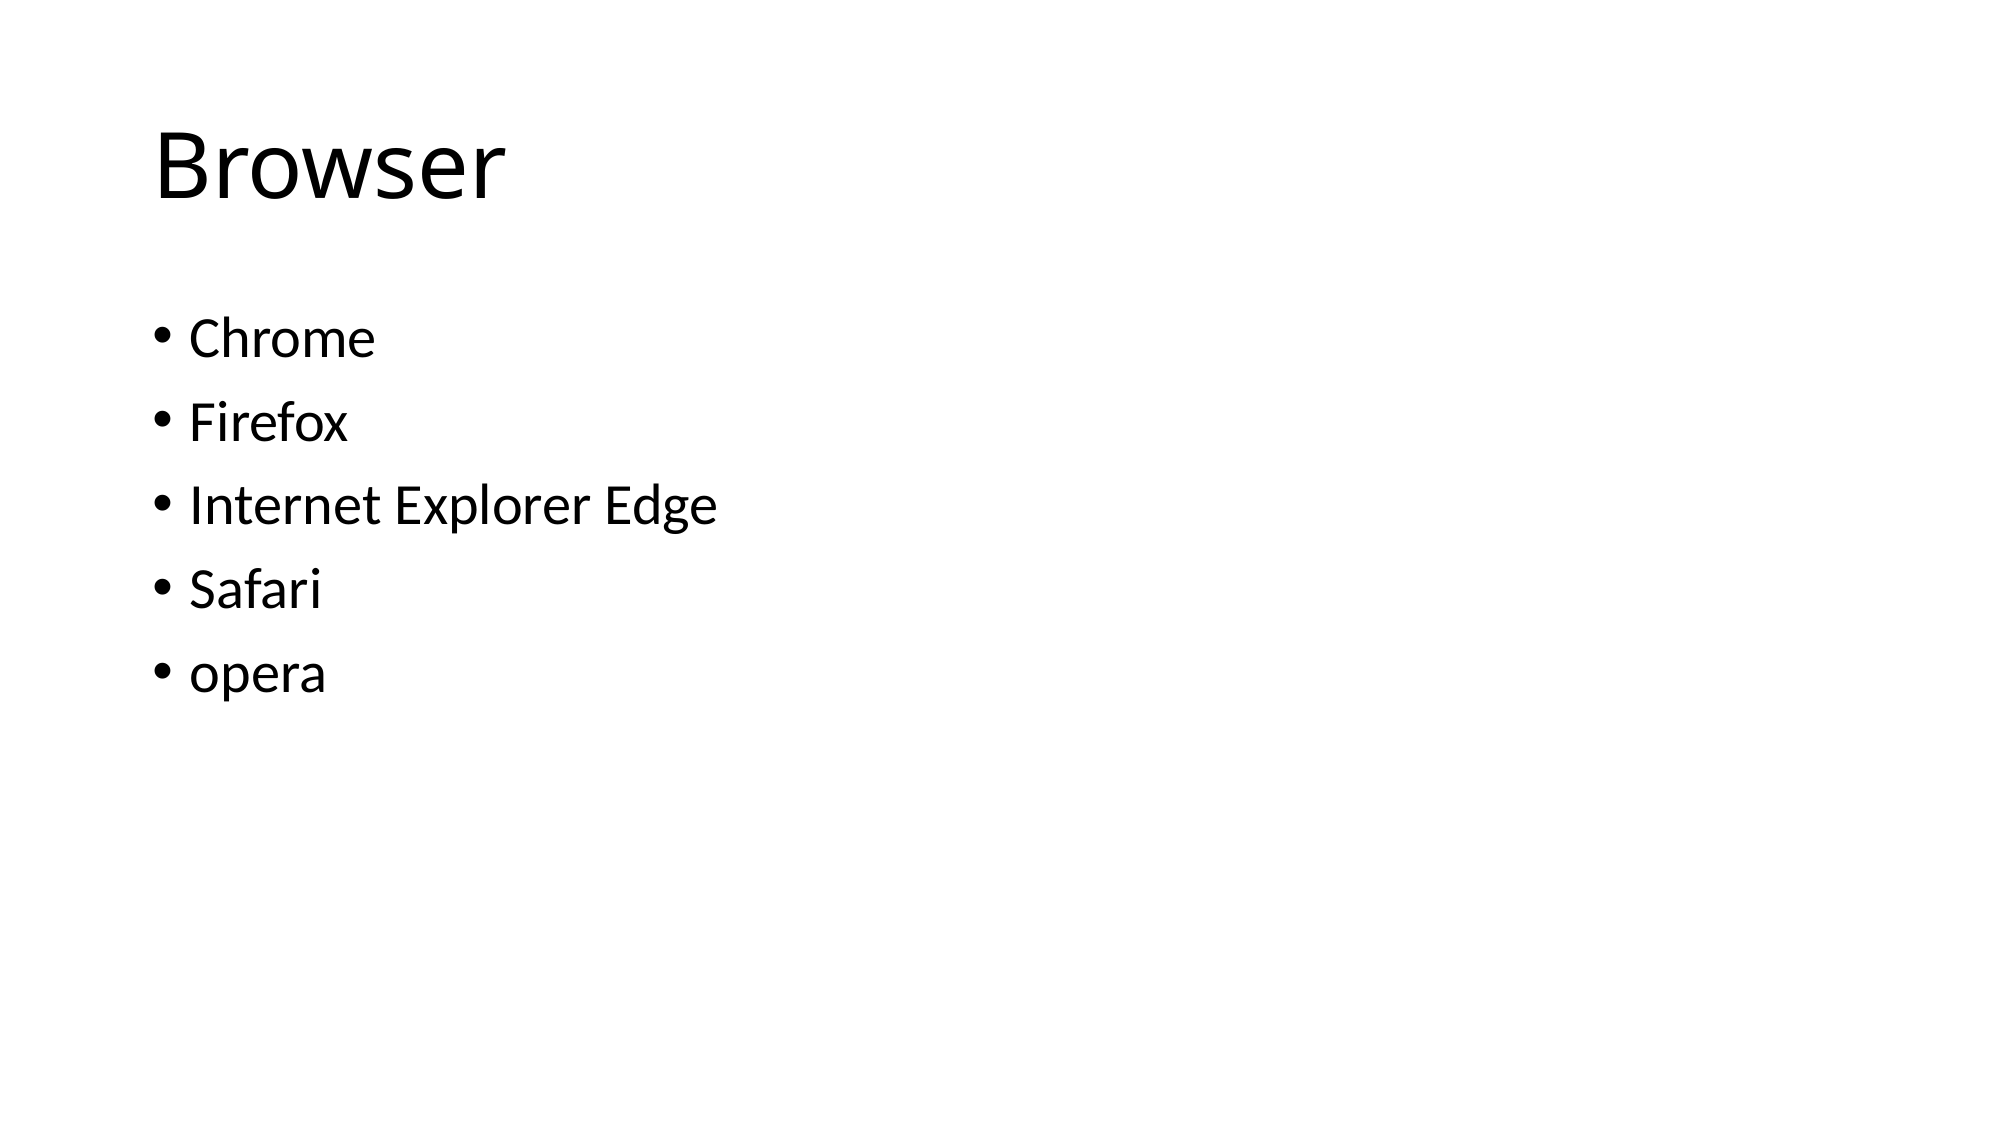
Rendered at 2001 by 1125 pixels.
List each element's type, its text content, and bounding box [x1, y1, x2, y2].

title Browser [137, 59, 1863, 278]
list Chrome Firefox Internet Explorer Edge Safari opera [137, 299, 1863, 1014]
